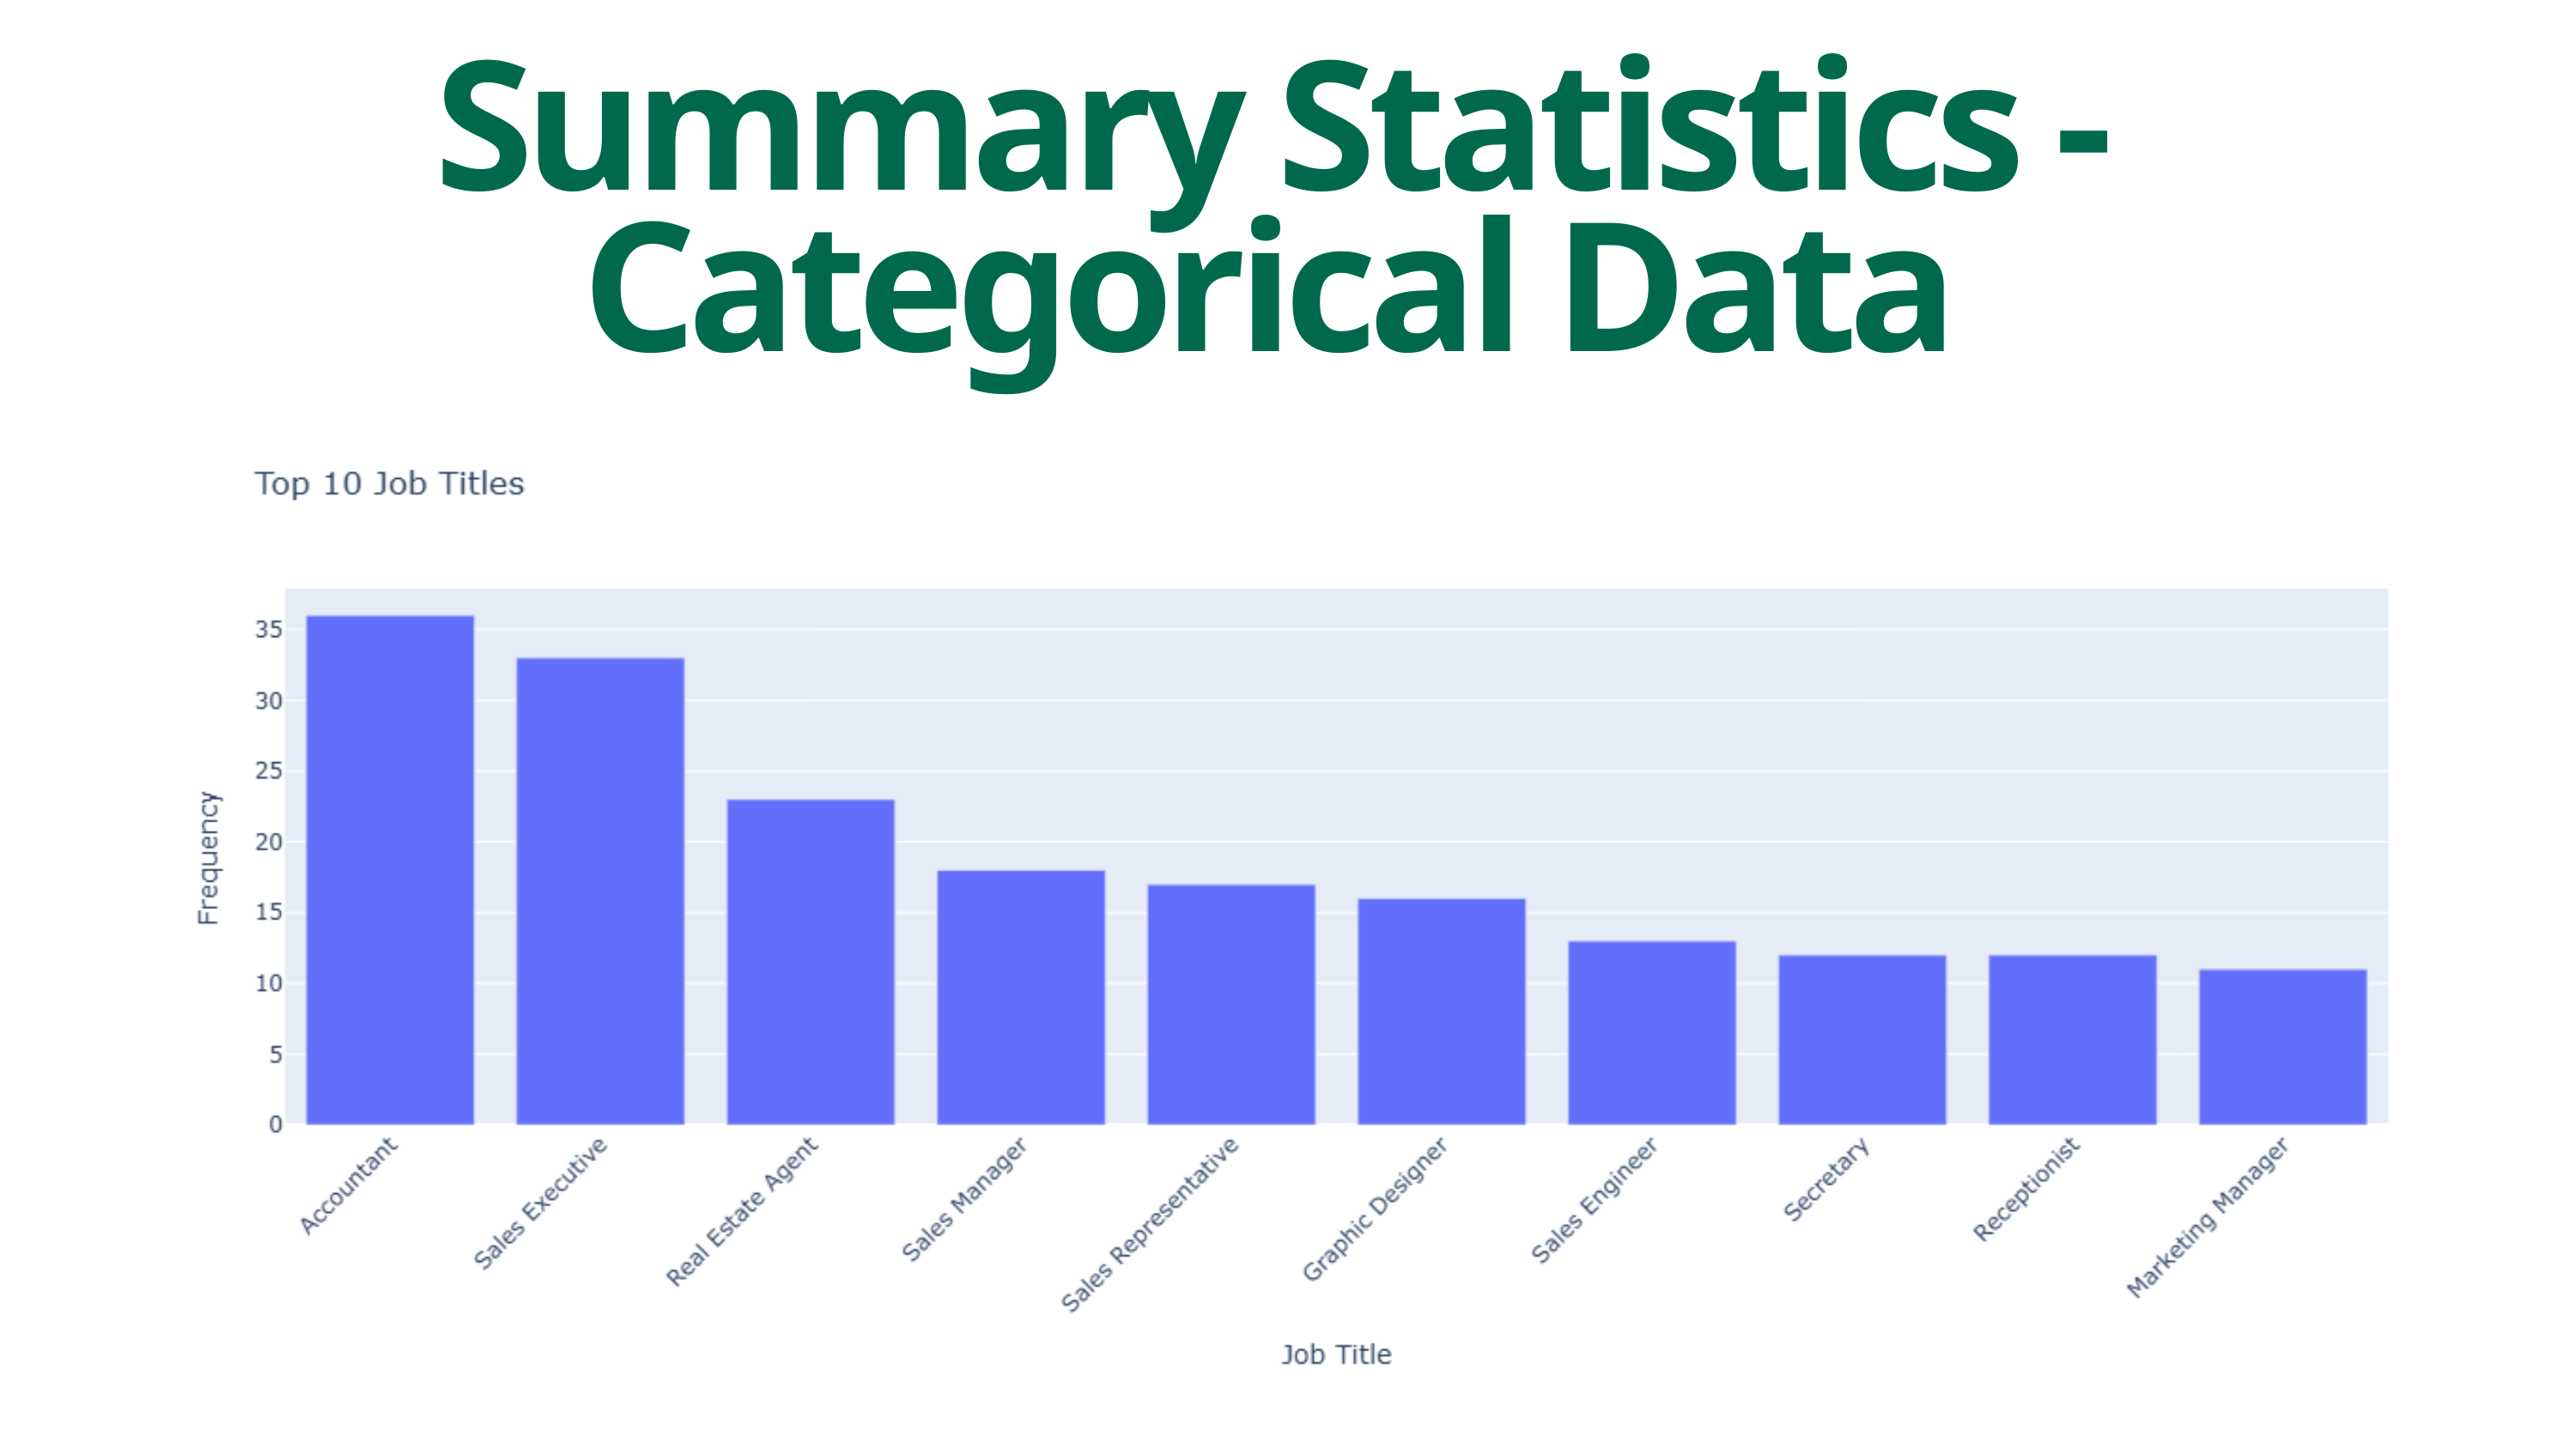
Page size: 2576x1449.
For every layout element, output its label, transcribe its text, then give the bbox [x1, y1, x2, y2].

text_box [144, 401, 2485, 1389]
text_box Summary Statistics - Categorical Data [55, 64, 2485, 388]
